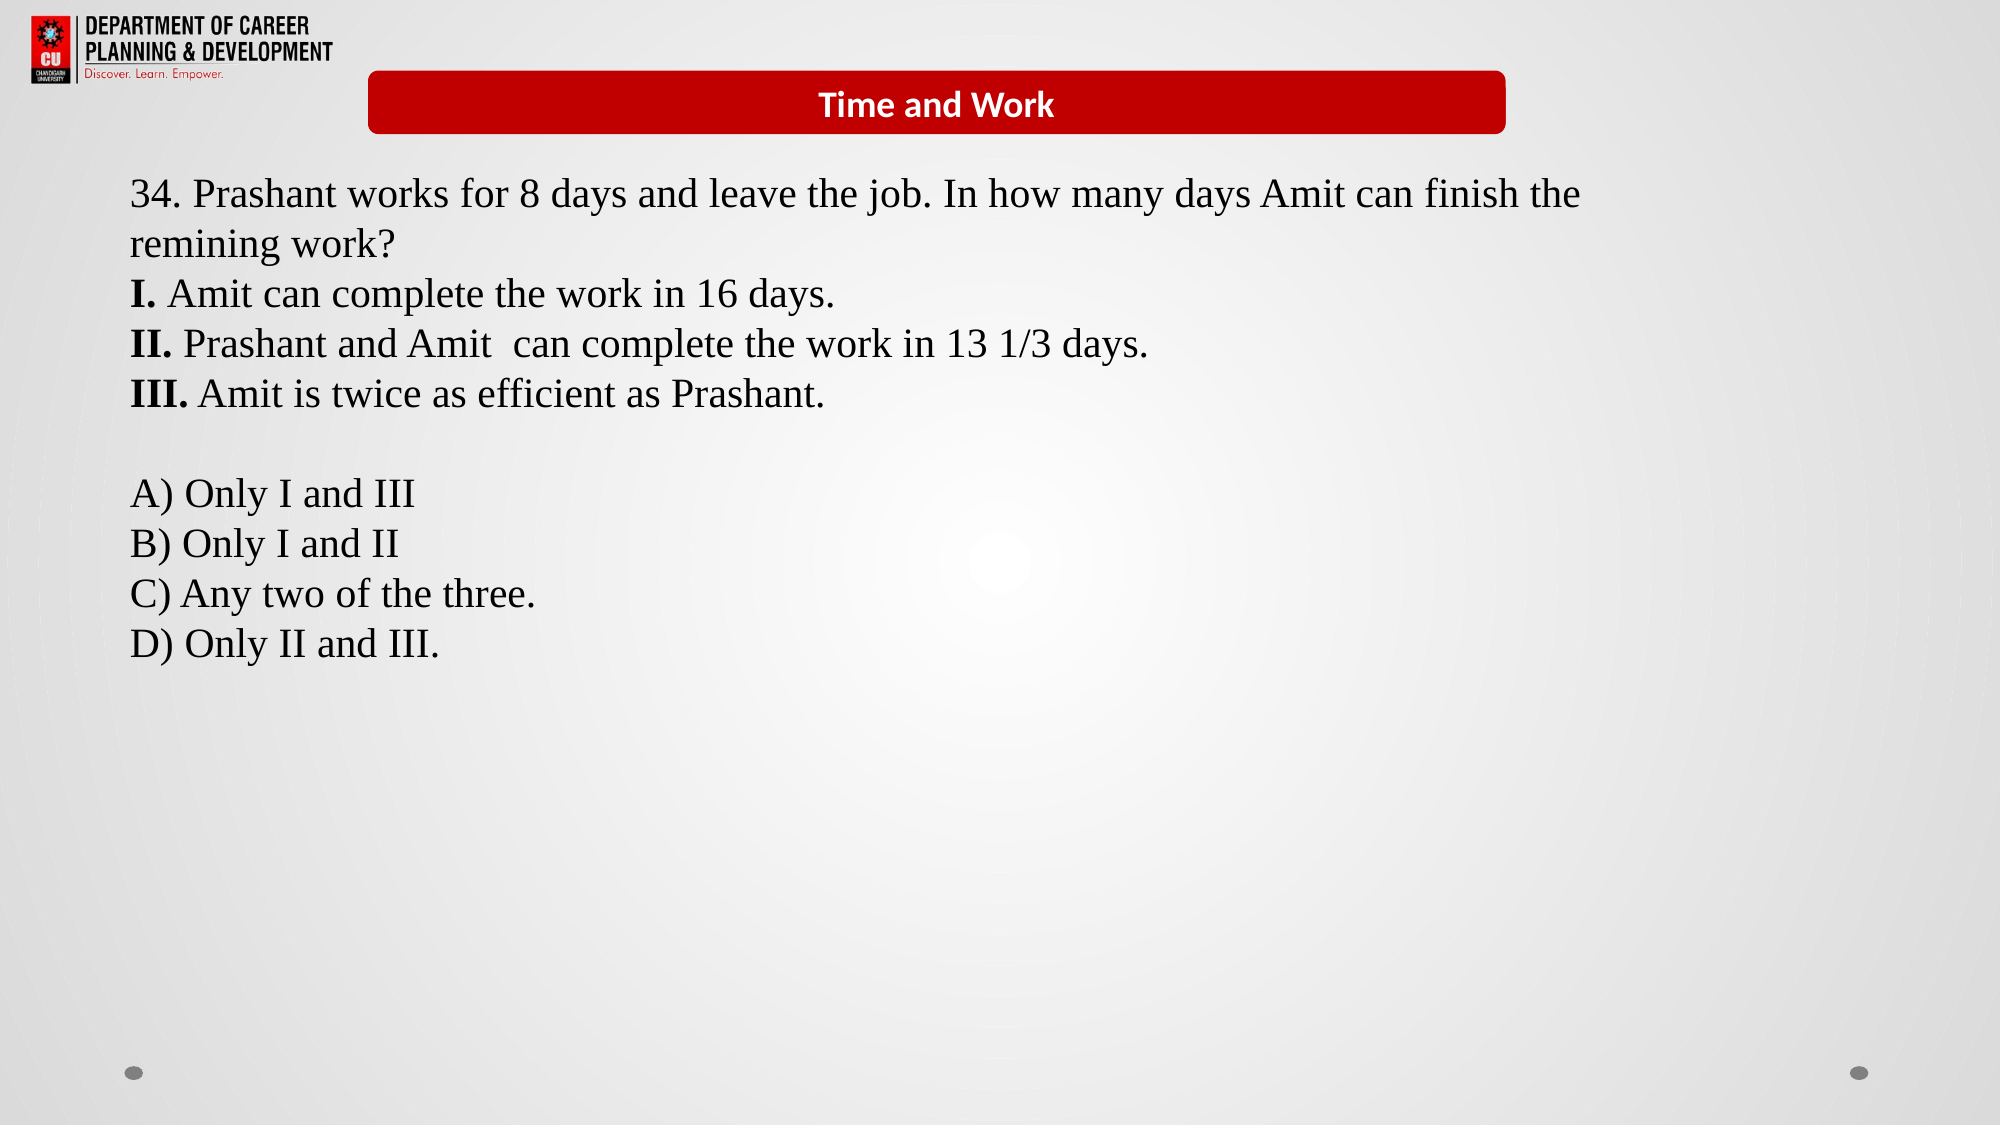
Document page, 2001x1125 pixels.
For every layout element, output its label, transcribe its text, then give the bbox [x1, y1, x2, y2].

picture [23, 0, 349, 100]
text_box 34. Prashant works for 8 days and leave the job. In how many days Amit can finish the remining work? I. Amit can complete the work in 16 days. II. Prashant and Amit can complete the work in 13 1/3 days. III. Amit is twice as efficient as Prashant. A) Only I and III B) Only I and II C) Any two of the three. D) Only II and III. [115, 158, 1691, 724]
text_box Time and Work [368, 71, 1506, 135]
